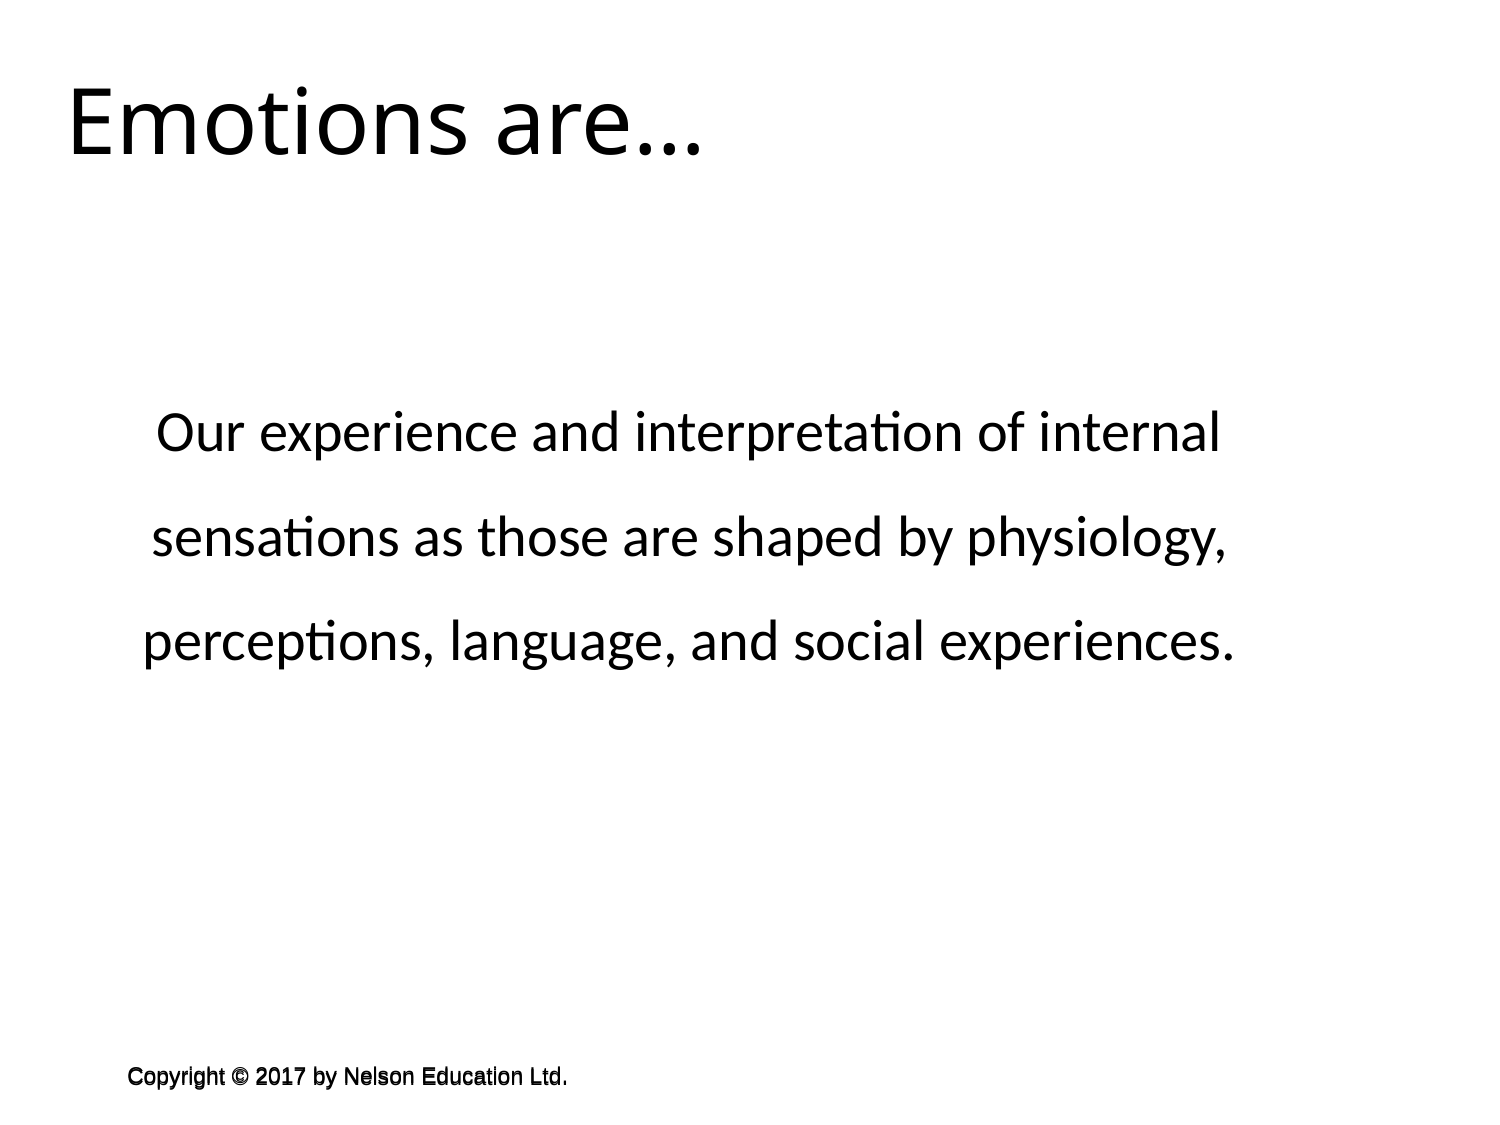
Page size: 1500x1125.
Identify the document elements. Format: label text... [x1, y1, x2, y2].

text_box Emotions are… [50, 67, 1424, 197]
list Our experience and interpretation of internal sensations as those are shaped by physiology, perceptions, language, and social experiences. [64, 338, 1315, 693]
